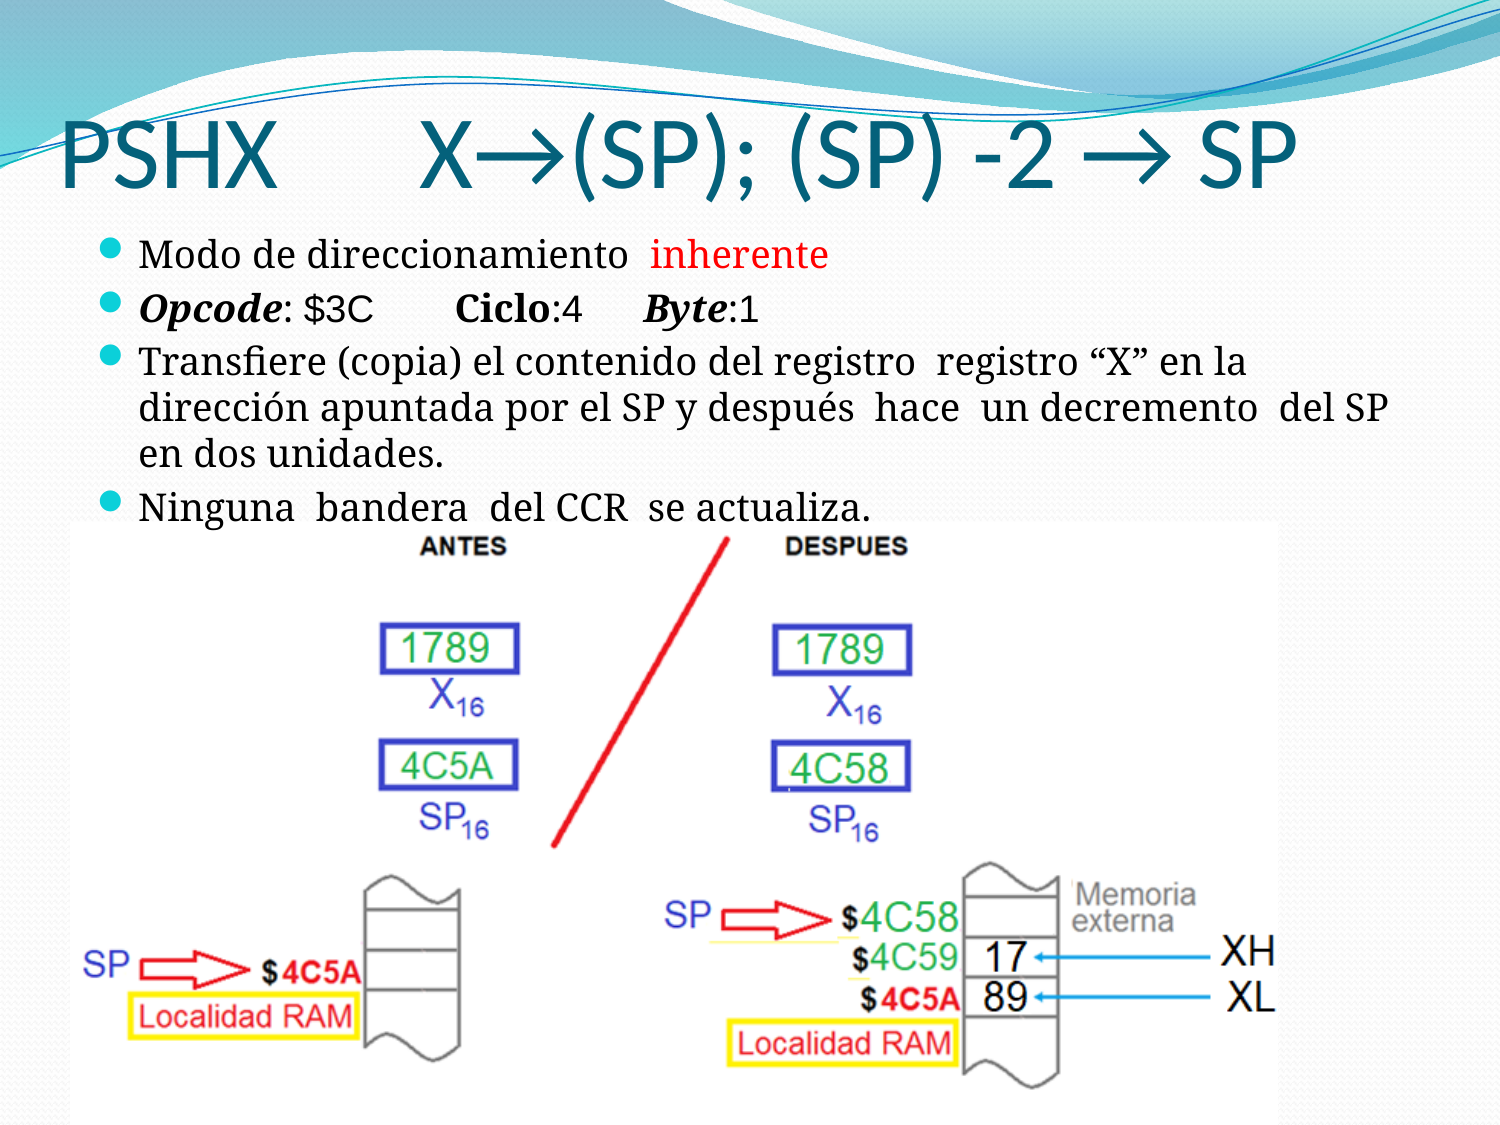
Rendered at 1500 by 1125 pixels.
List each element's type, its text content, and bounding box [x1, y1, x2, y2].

list Modo de direccionamiento inherente Opcode: $3C Ciclo:4 Byte:1 Transfiere (copia) el contenido del registro registro “X” en la dirección apuntada por el SP y después hace un decremento del SP en dos unidades. Ninguna bandera del CCR se actualiza. [82, 222, 1432, 539]
title PSHX X→(SP); (SP) -2 → SP [58, 0, 1409, 210]
picture [70, 522, 1278, 1125]
